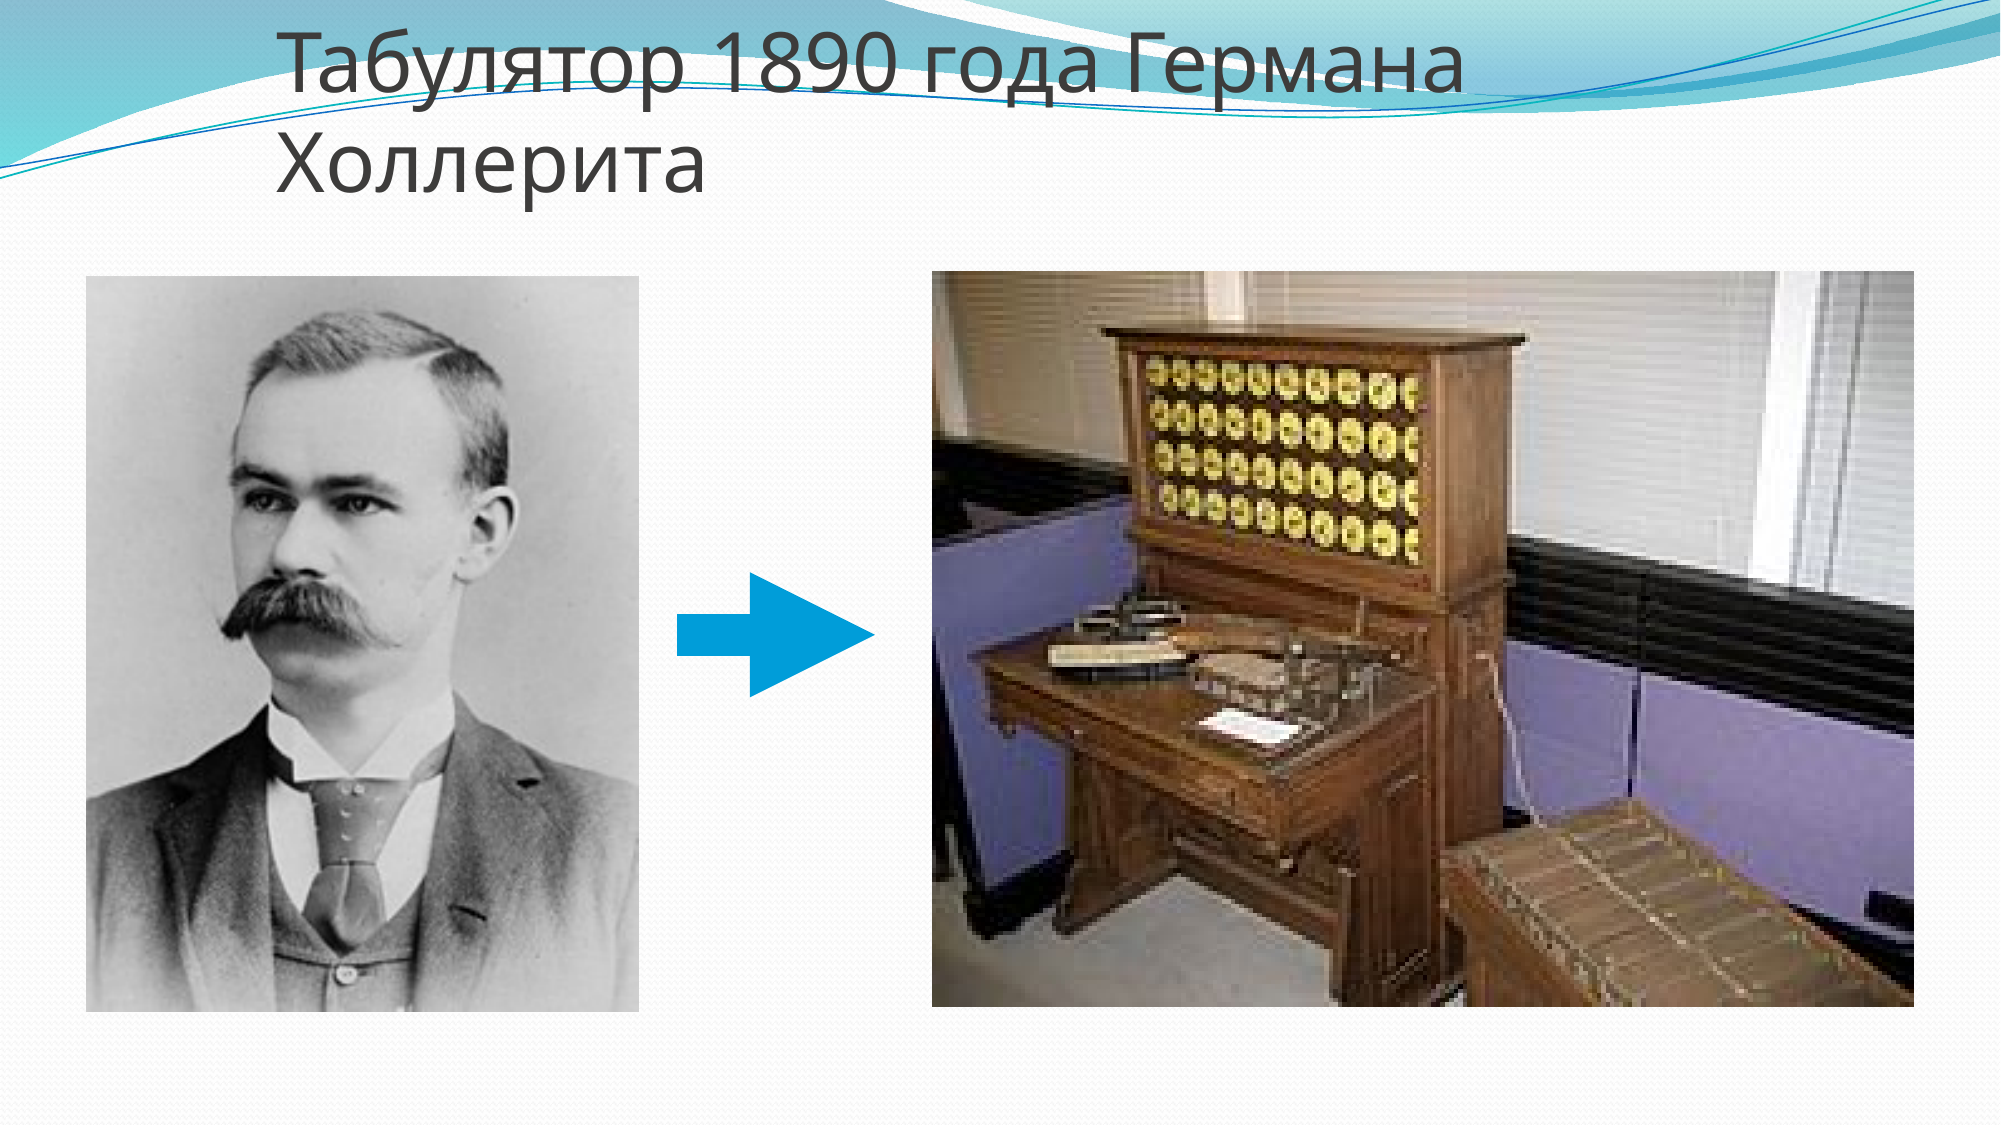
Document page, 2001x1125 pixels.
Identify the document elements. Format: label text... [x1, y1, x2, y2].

picture [932, 270, 1914, 1007]
picture [85, 275, 639, 1013]
text_box Табулятор 1890 года Германа Холлерита [261, 2, 1738, 217]
